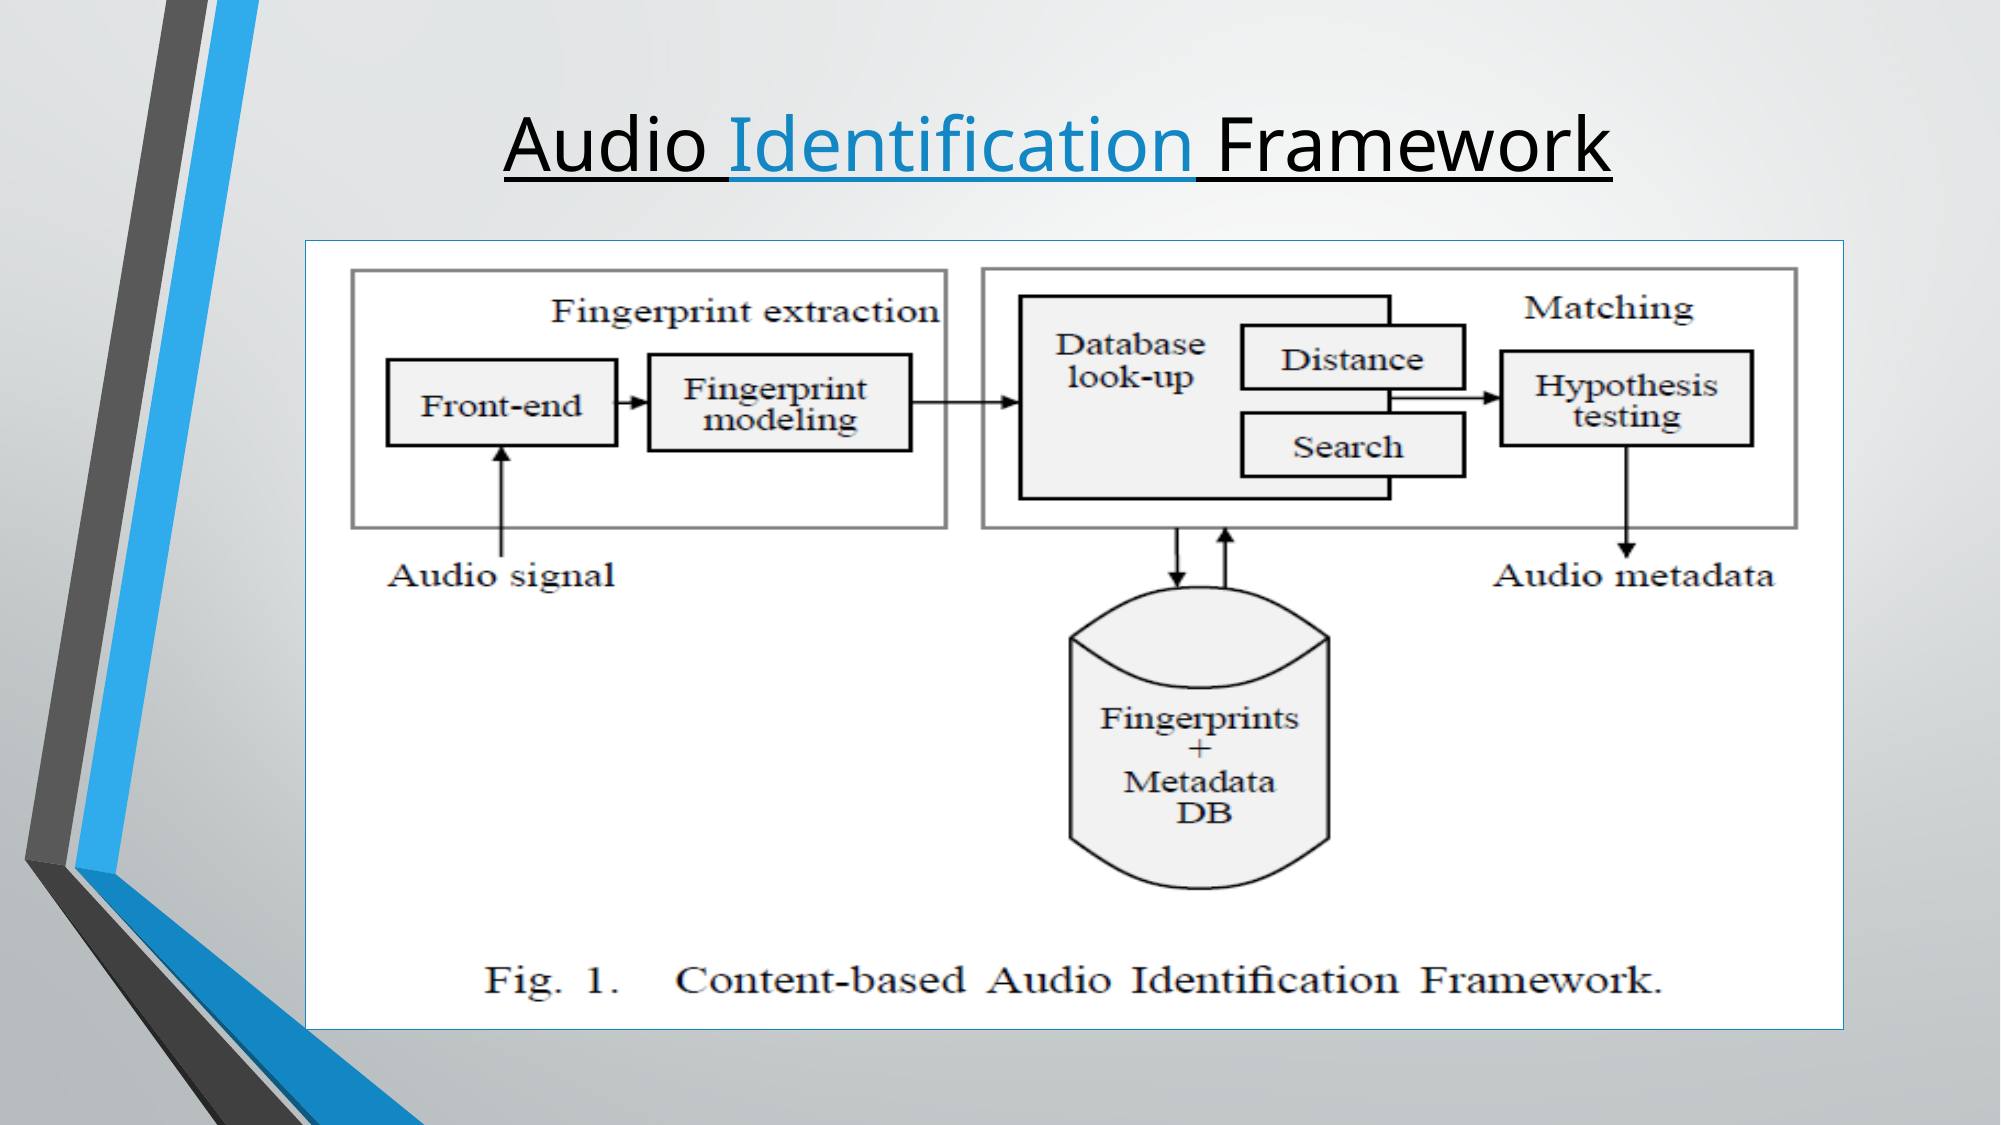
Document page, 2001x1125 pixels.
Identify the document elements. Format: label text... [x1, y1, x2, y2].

picture [305, 240, 1845, 1030]
title Audio Identification Framework [236, 81, 1881, 202]
